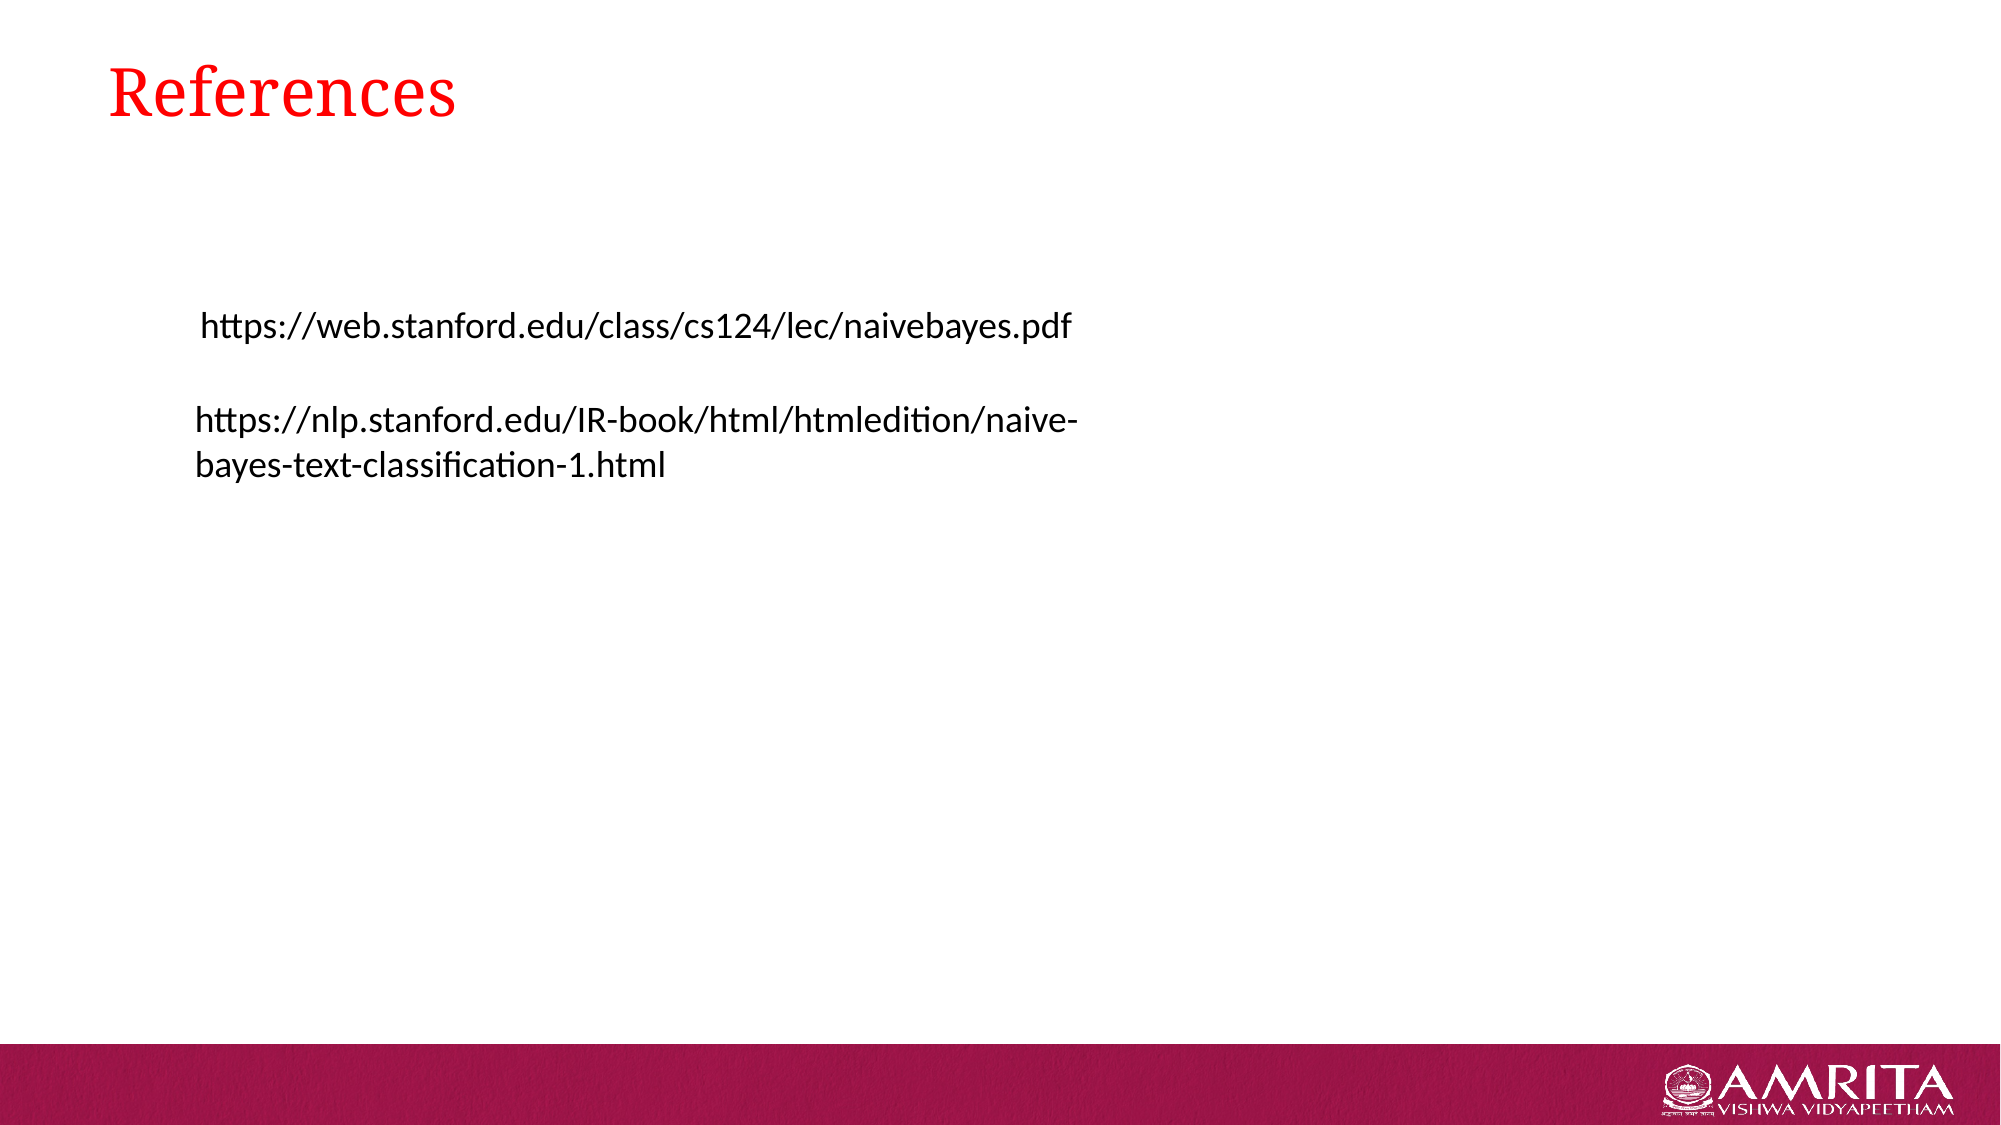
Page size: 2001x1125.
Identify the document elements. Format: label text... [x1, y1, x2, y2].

picture [0, 1044, 2001, 1125]
text_box https://web.stanford.edu/class/cs124/lec/naivebayes.pdf [185, 293, 1088, 354]
text_box https://nlp.stanford.edu/IR-book/html/htmledition/naive-bayes-text-classification-1.html [180, 387, 1181, 493]
title References [93, 57, 1933, 134]
